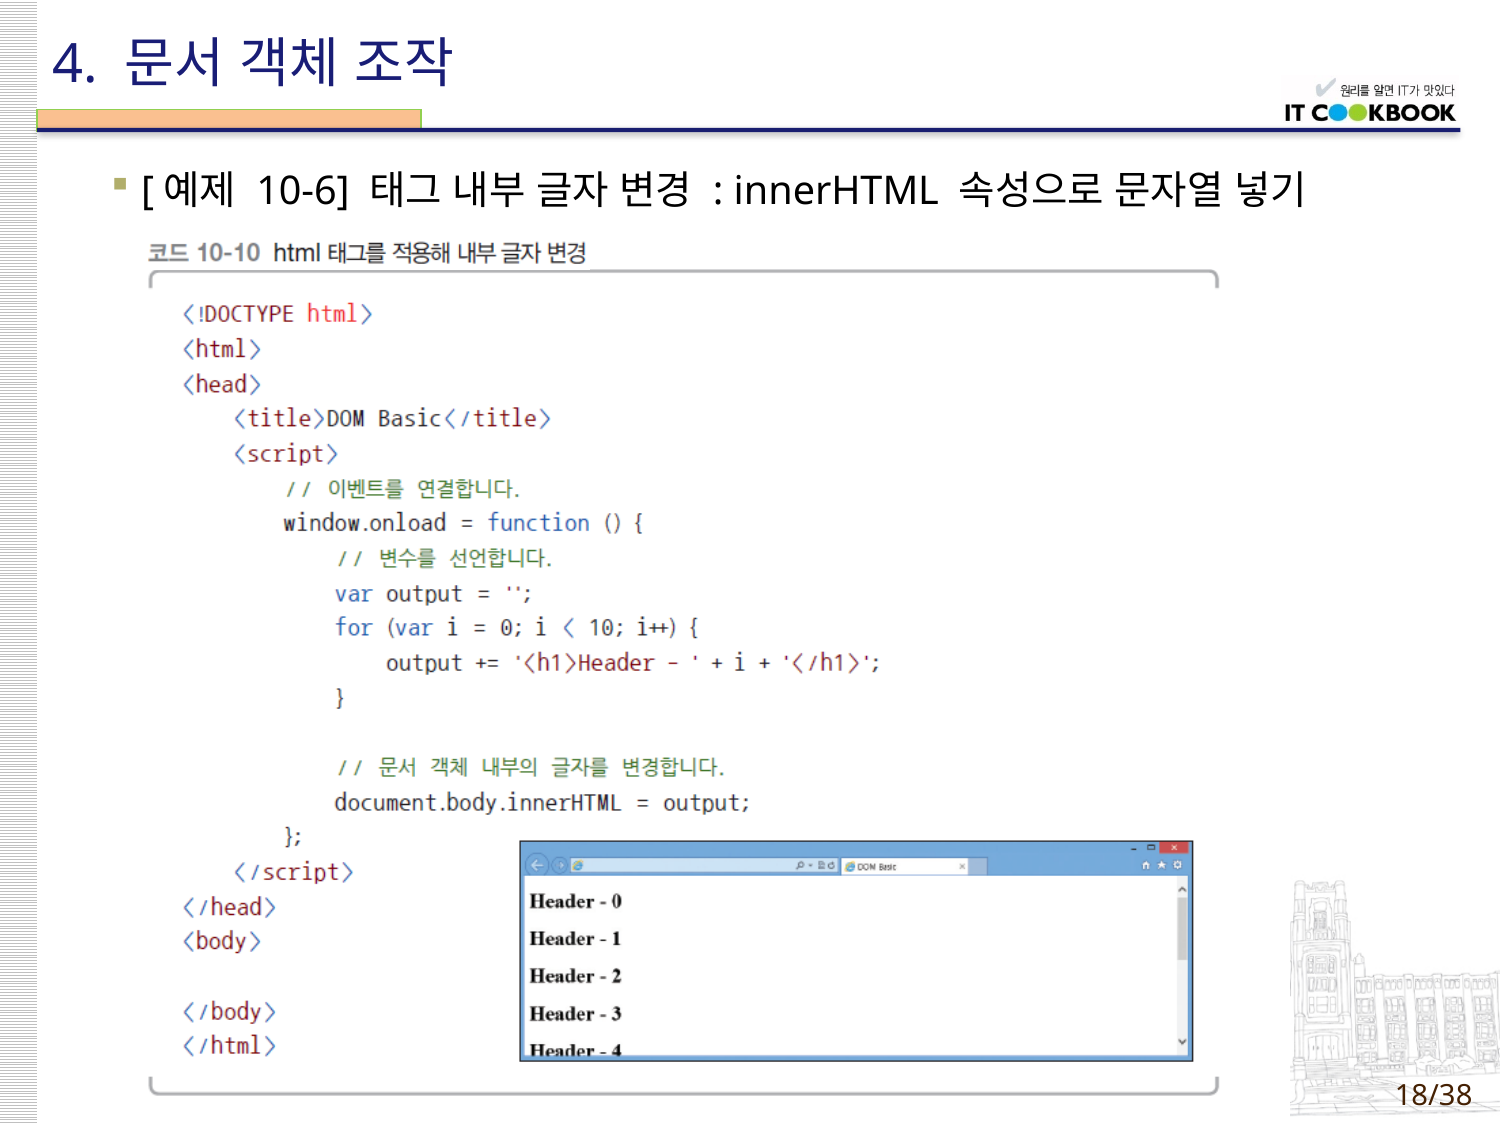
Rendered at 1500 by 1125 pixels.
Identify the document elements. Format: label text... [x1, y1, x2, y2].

picture [1290, 874, 1500, 1125]
list [예제 10-6] 태그 내부 글자 변경 : innerHTML 속성으로 문자열 넣기 [37, 152, 1463, 1091]
picture [1415, 1095, 1424, 1103]
picture [1461, 1086, 1467, 1093]
title 4. 문서 객체 조작 [37, 13, 1278, 109]
picture [1281, 75, 1459, 123]
picture [146, 237, 1222, 1101]
picture [1459, 1095, 1468, 1103]
